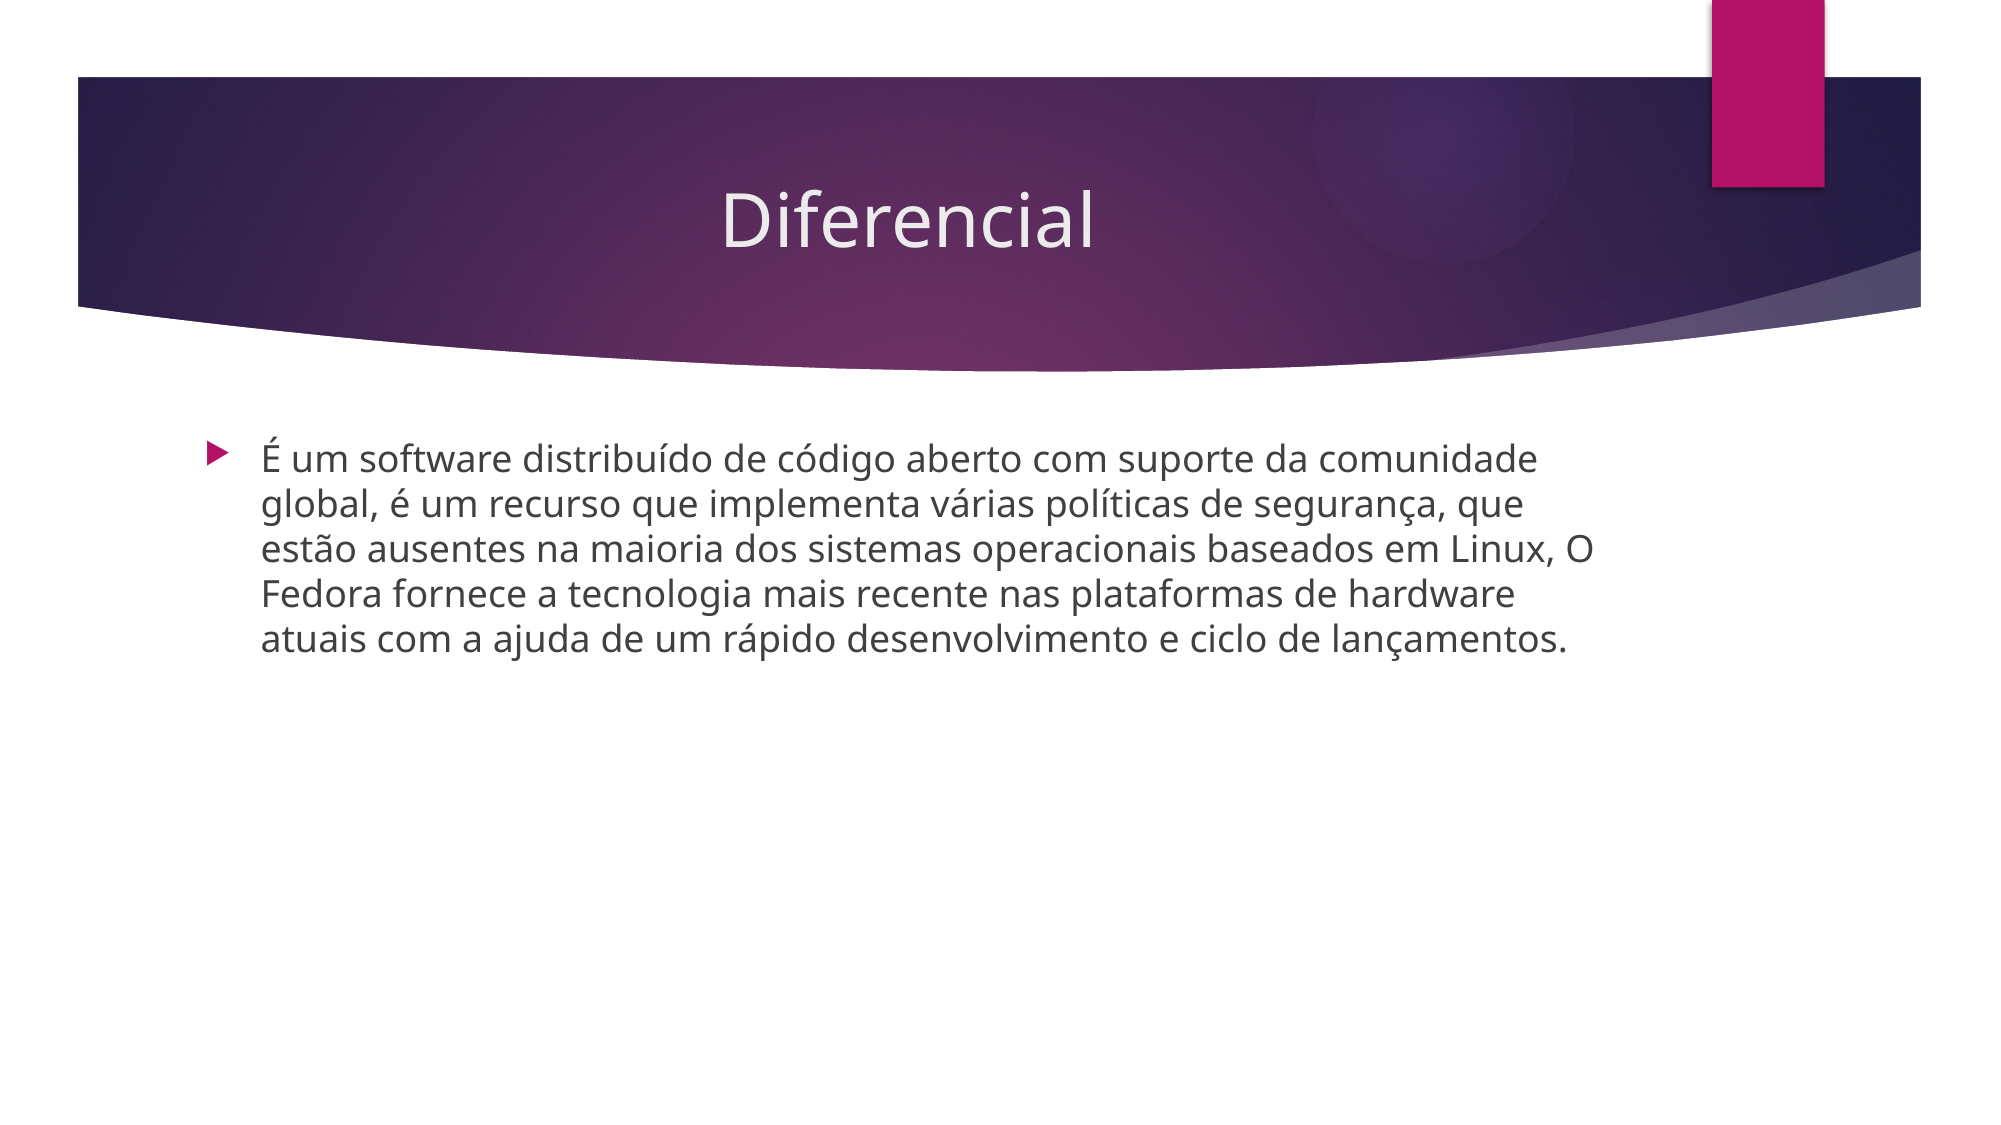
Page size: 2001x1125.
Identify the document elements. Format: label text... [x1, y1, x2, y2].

title Diferencial [189, 159, 1627, 276]
list É um software distribuído de código aberto com suporte da comunidade global, é um recurso que implementa várias políticas de segurança, que estão ausentes na maioria dos sistemas operacionais baseados em Linux, O Fedora fornece a tecnologia mais recente nas plataformas de hardware atuais com a ajuda de um rápido desenvolvimento e ciclo de lançamentos. [189, 427, 1638, 988]
